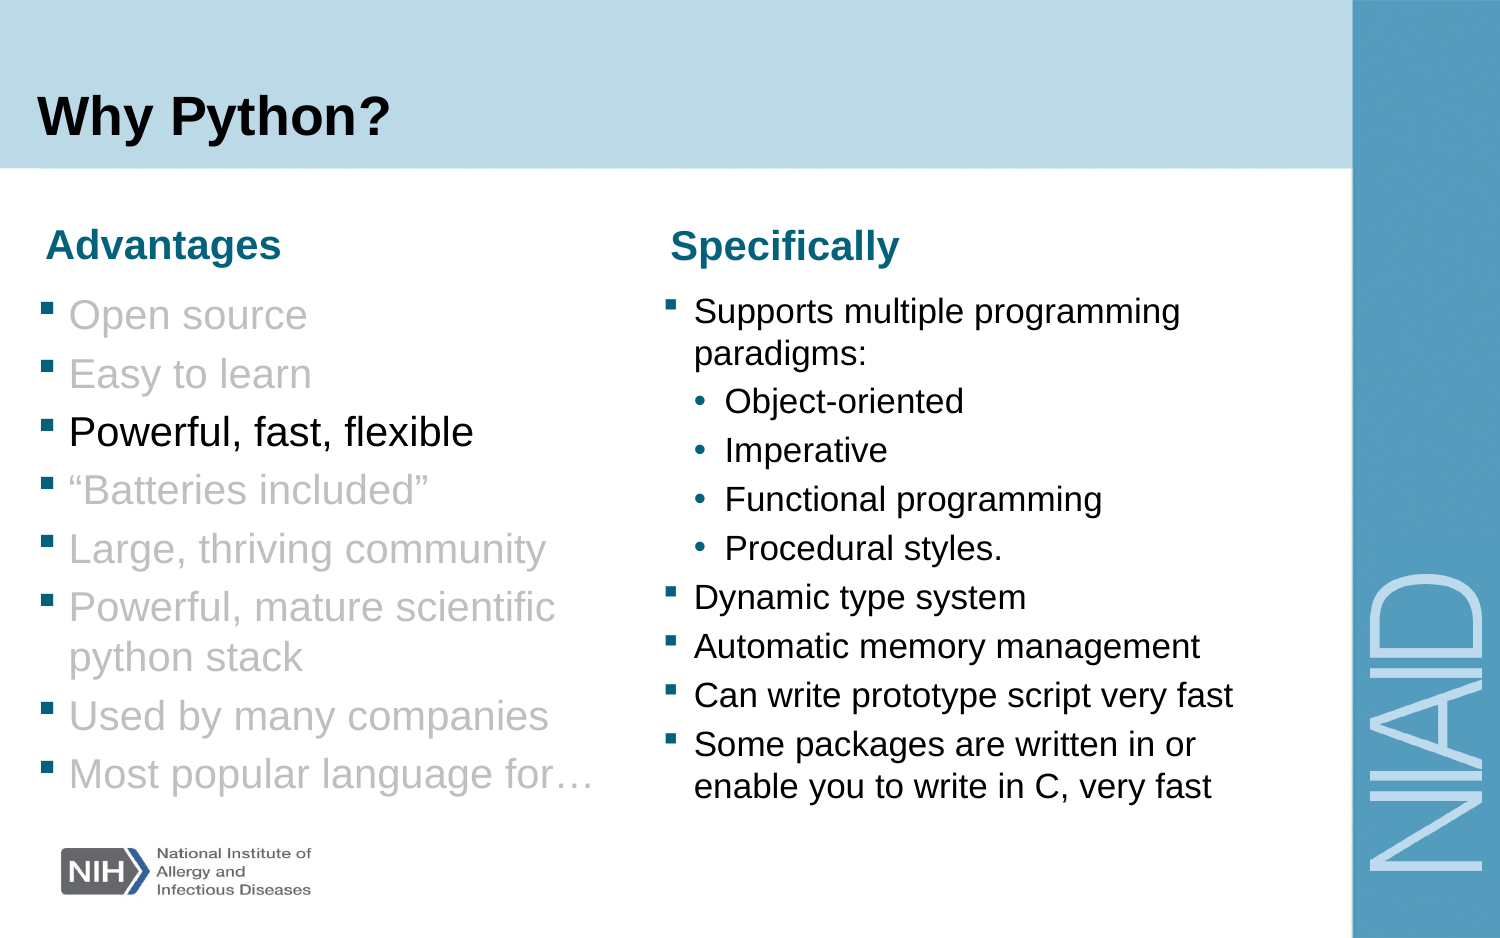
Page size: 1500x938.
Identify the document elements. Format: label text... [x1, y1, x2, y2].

picture [0, 0, 1500, 938]
list Open source Easy to learn Powerful, fast, flexible “Batteries included” Large, thriving community Powerful, mature scientific python stack Used by many companies Most popular language for… [37, 288, 638, 813]
list Supports multiple programming paradigms: Object-oriented Imperative Functional programming Procedural styles. Dynamic type system Automatic memory management Can write prototype script very fast Some packages are written in or enable you to write in C, very fast [663, 288, 1263, 813]
list Advantages [37, 197, 638, 288]
title Why Python? [37, 21, 1275, 147]
list Specifically [663, 198, 1263, 288]
